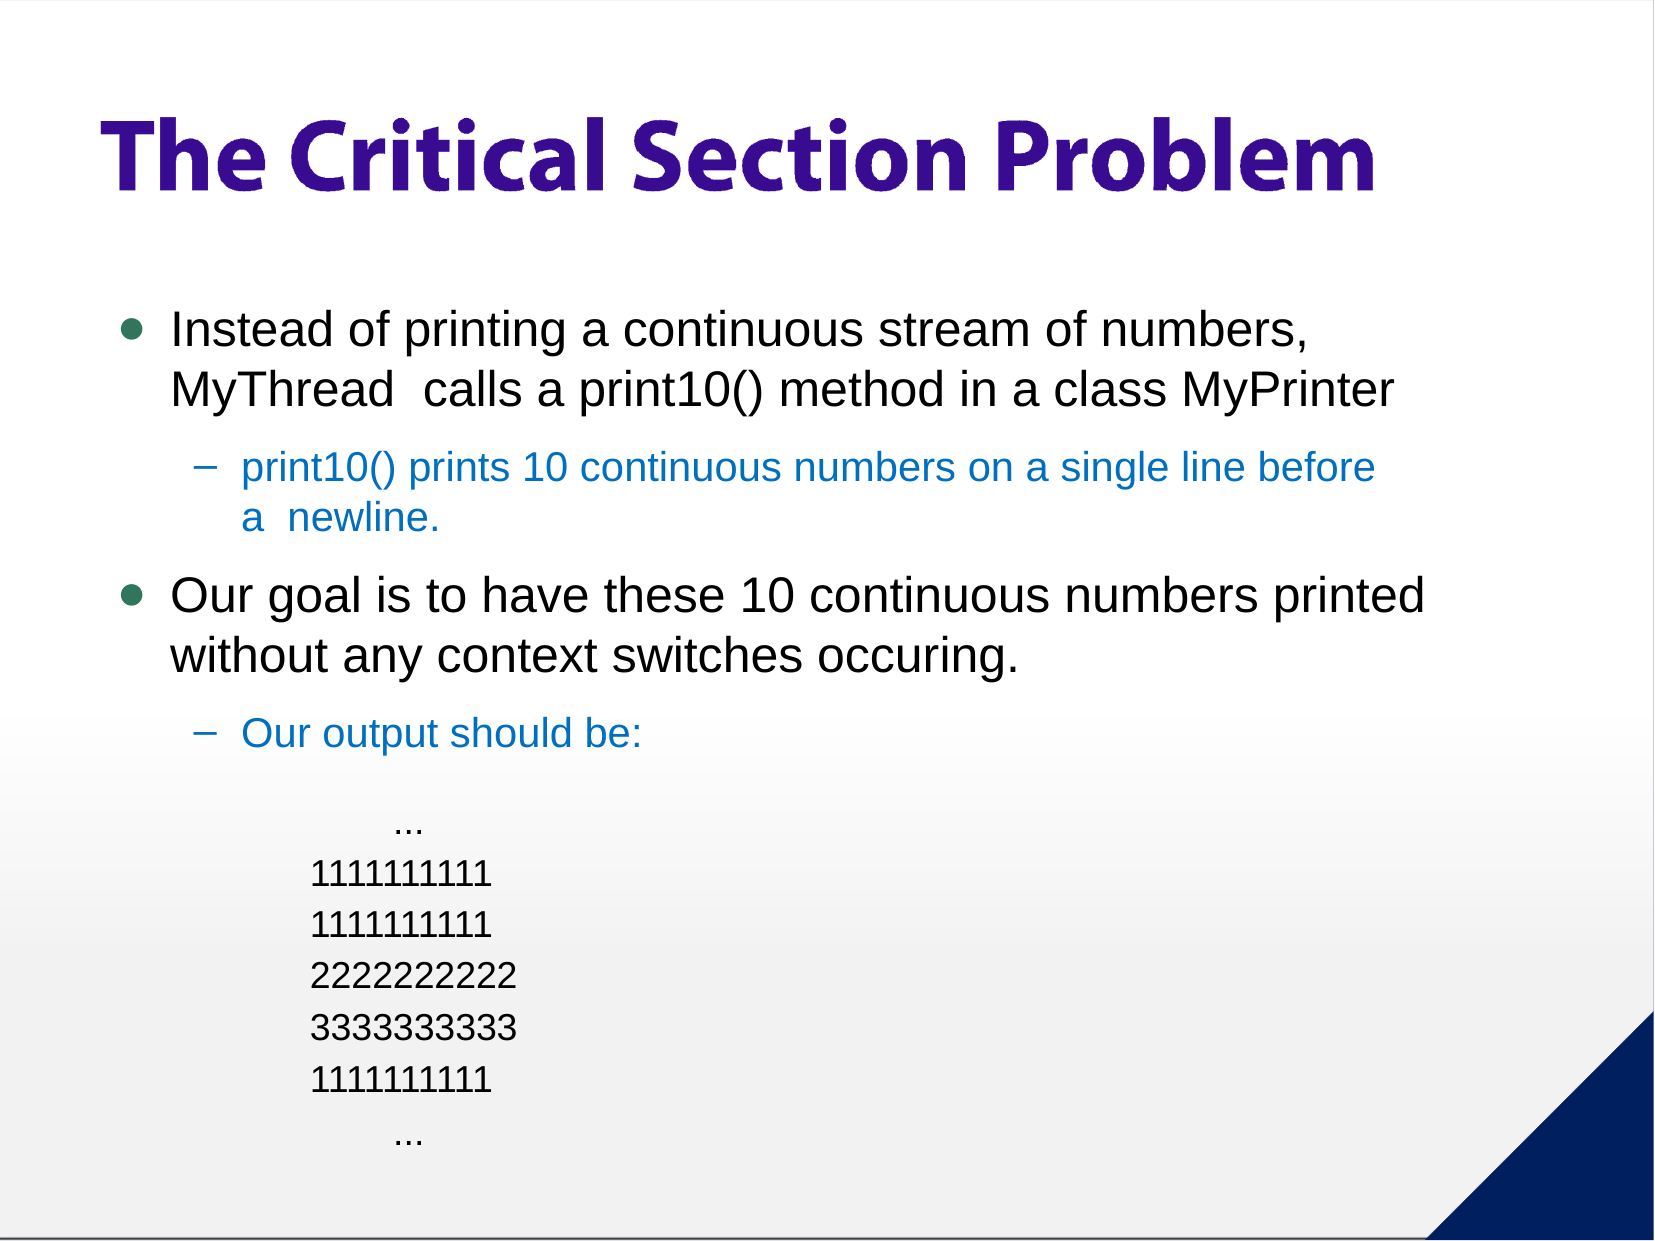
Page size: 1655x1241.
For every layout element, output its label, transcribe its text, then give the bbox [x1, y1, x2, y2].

text_box Instead of printing a continuous stream of numbers, MyThread calls a print10() method in a class MyPrinter print10() prints 10 continuous numbers on a single line before a newline. Our goal is to have these 10 continuous numbers printed without any context switches occuring. Our output should be: ... 1111111111 1111111111 2222222222 3333333333 1111111111 ... [114, 294, 1550, 1153]
text_box [99, 88, 1424, 216]
picture [0, 0, 1654, 1240]
